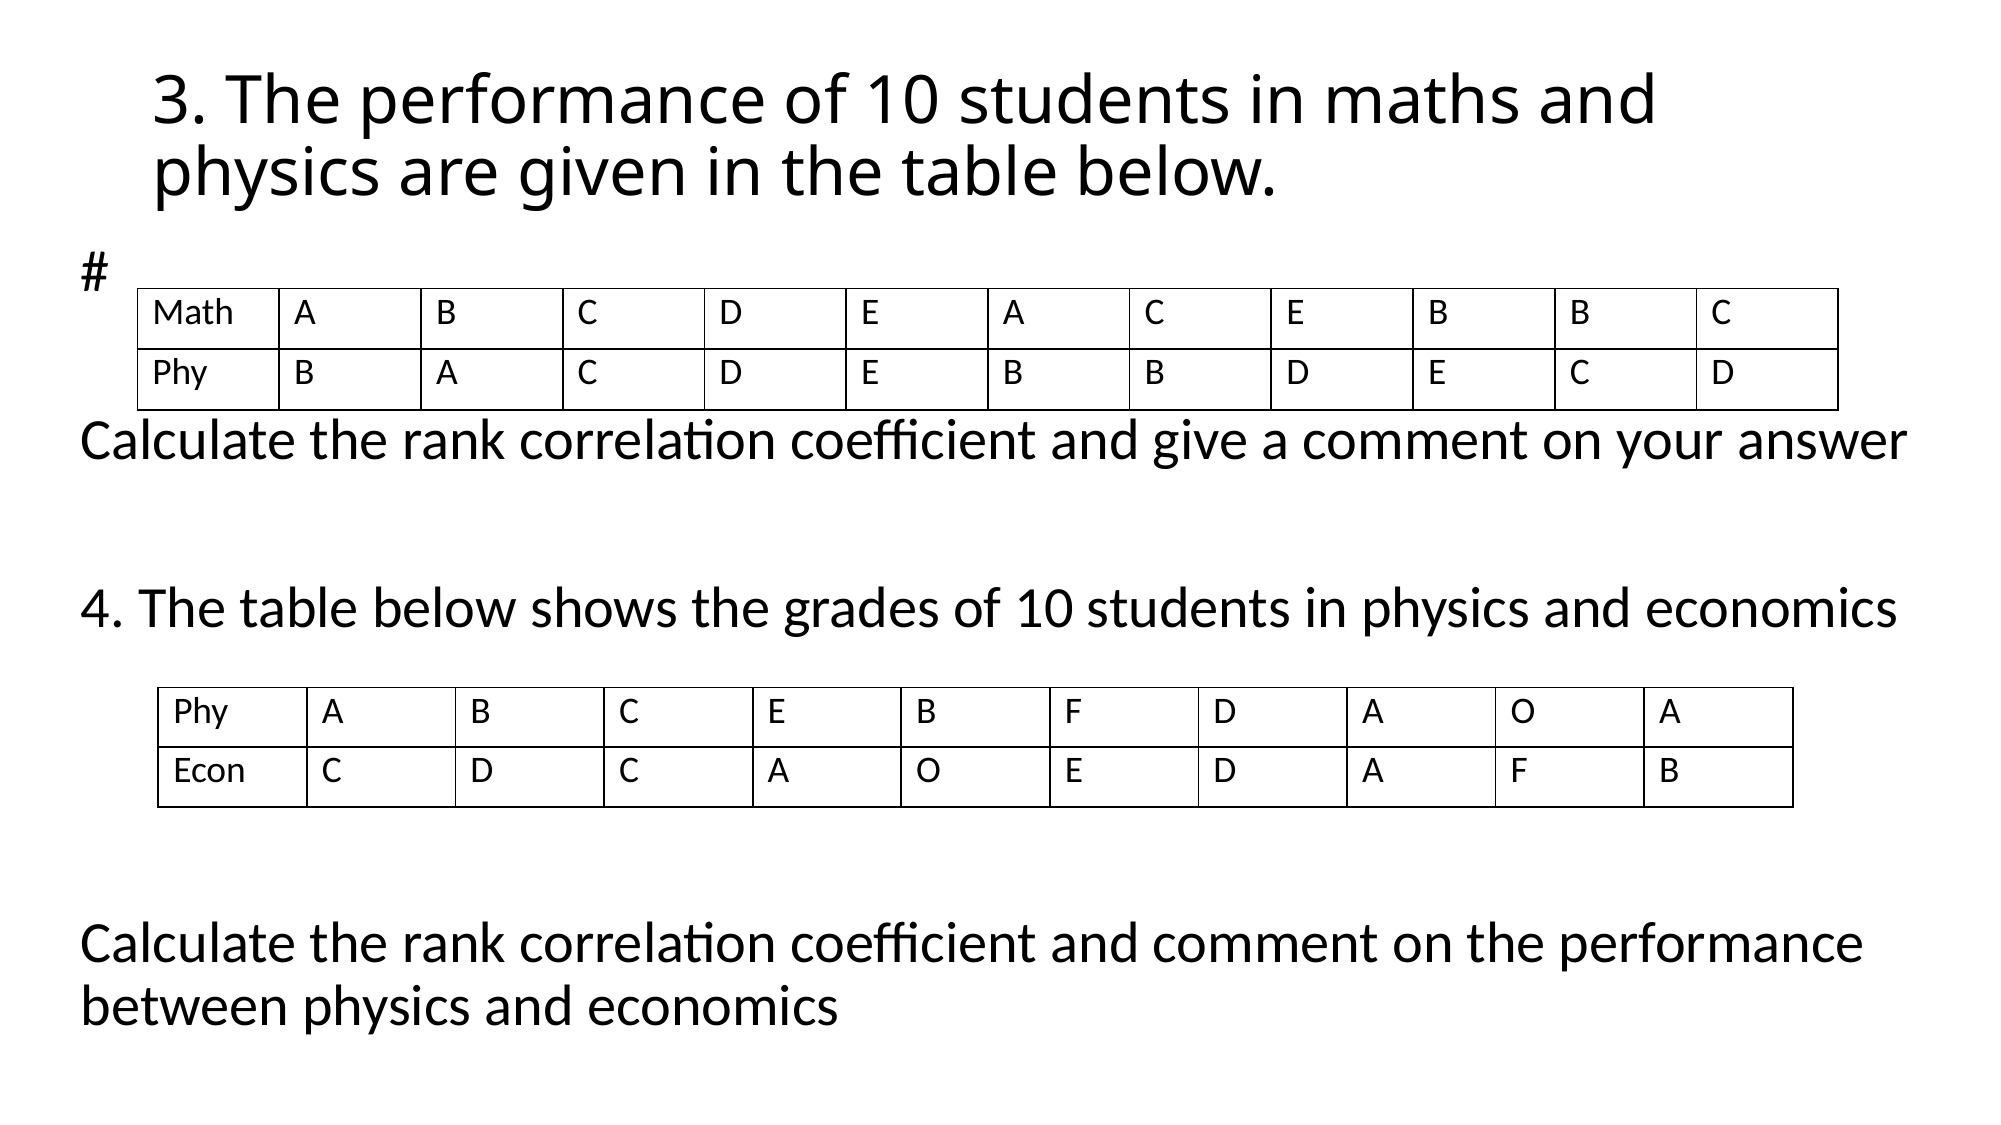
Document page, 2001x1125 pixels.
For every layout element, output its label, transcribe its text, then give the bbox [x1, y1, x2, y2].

table_header B [1556, 289, 1696, 348]
table_header F [1051, 688, 1198, 746]
table_header B [902, 688, 1049, 746]
table_header B [456, 688, 603, 746]
table_header A [1348, 688, 1495, 746]
table_header C [564, 289, 704, 348]
table_header A [308, 688, 455, 746]
table_cell A [422, 350, 562, 409]
table_cell O [902, 748, 1049, 806]
table_cell C [1556, 350, 1696, 409]
table_header E [1272, 289, 1412, 348]
table_cell C [308, 748, 455, 806]
table_cell B [989, 350, 1129, 409]
table_cell D [1697, 350, 1837, 409]
table_cell E [847, 350, 987, 409]
table_cell C [605, 748, 752, 806]
table_cell D [705, 350, 845, 409]
table_cell Econ [159, 748, 306, 806]
table_cell E [1414, 350, 1554, 409]
table_header C [605, 688, 752, 746]
table_header Phy [159, 688, 306, 746]
table_cell B [1130, 350, 1270, 409]
table_cell B [280, 350, 420, 409]
table_header E [847, 289, 987, 348]
table_header B [422, 289, 562, 348]
table_cell B [1645, 748, 1792, 806]
table_header D [705, 289, 845, 348]
table_header B [1414, 289, 1554, 348]
table_header C [1697, 289, 1837, 348]
table_cell A [754, 748, 900, 806]
table_cell A [1348, 748, 1495, 806]
table_header A [1645, 688, 1792, 746]
table_header O [1496, 688, 1643, 746]
title 3. The performance of 10 students in maths and physics are given in the table below. [137, 59, 1863, 216]
table_header D [1199, 688, 1346, 746]
table_header E [754, 688, 900, 746]
table_cell D [1272, 350, 1412, 409]
table_header Math [138, 289, 278, 348]
table_cell E [1051, 748, 1198, 806]
table_header A [989, 289, 1129, 348]
table_header A [280, 289, 420, 348]
table_cell C [564, 350, 704, 409]
table_cell F [1496, 748, 1643, 806]
table_cell D [1199, 748, 1346, 806]
table_cell D [456, 748, 603, 806]
table_header C [1130, 289, 1270, 348]
table_cell Phy [138, 350, 278, 409]
list # Calculate the rank correlation coefficient and give a comment on your answer 4. The table below shows the grades of 10 students in physics and economics Calculate the rank correlation coefficient and comment on the performance between physics and economics [65, 234, 1944, 1087]
